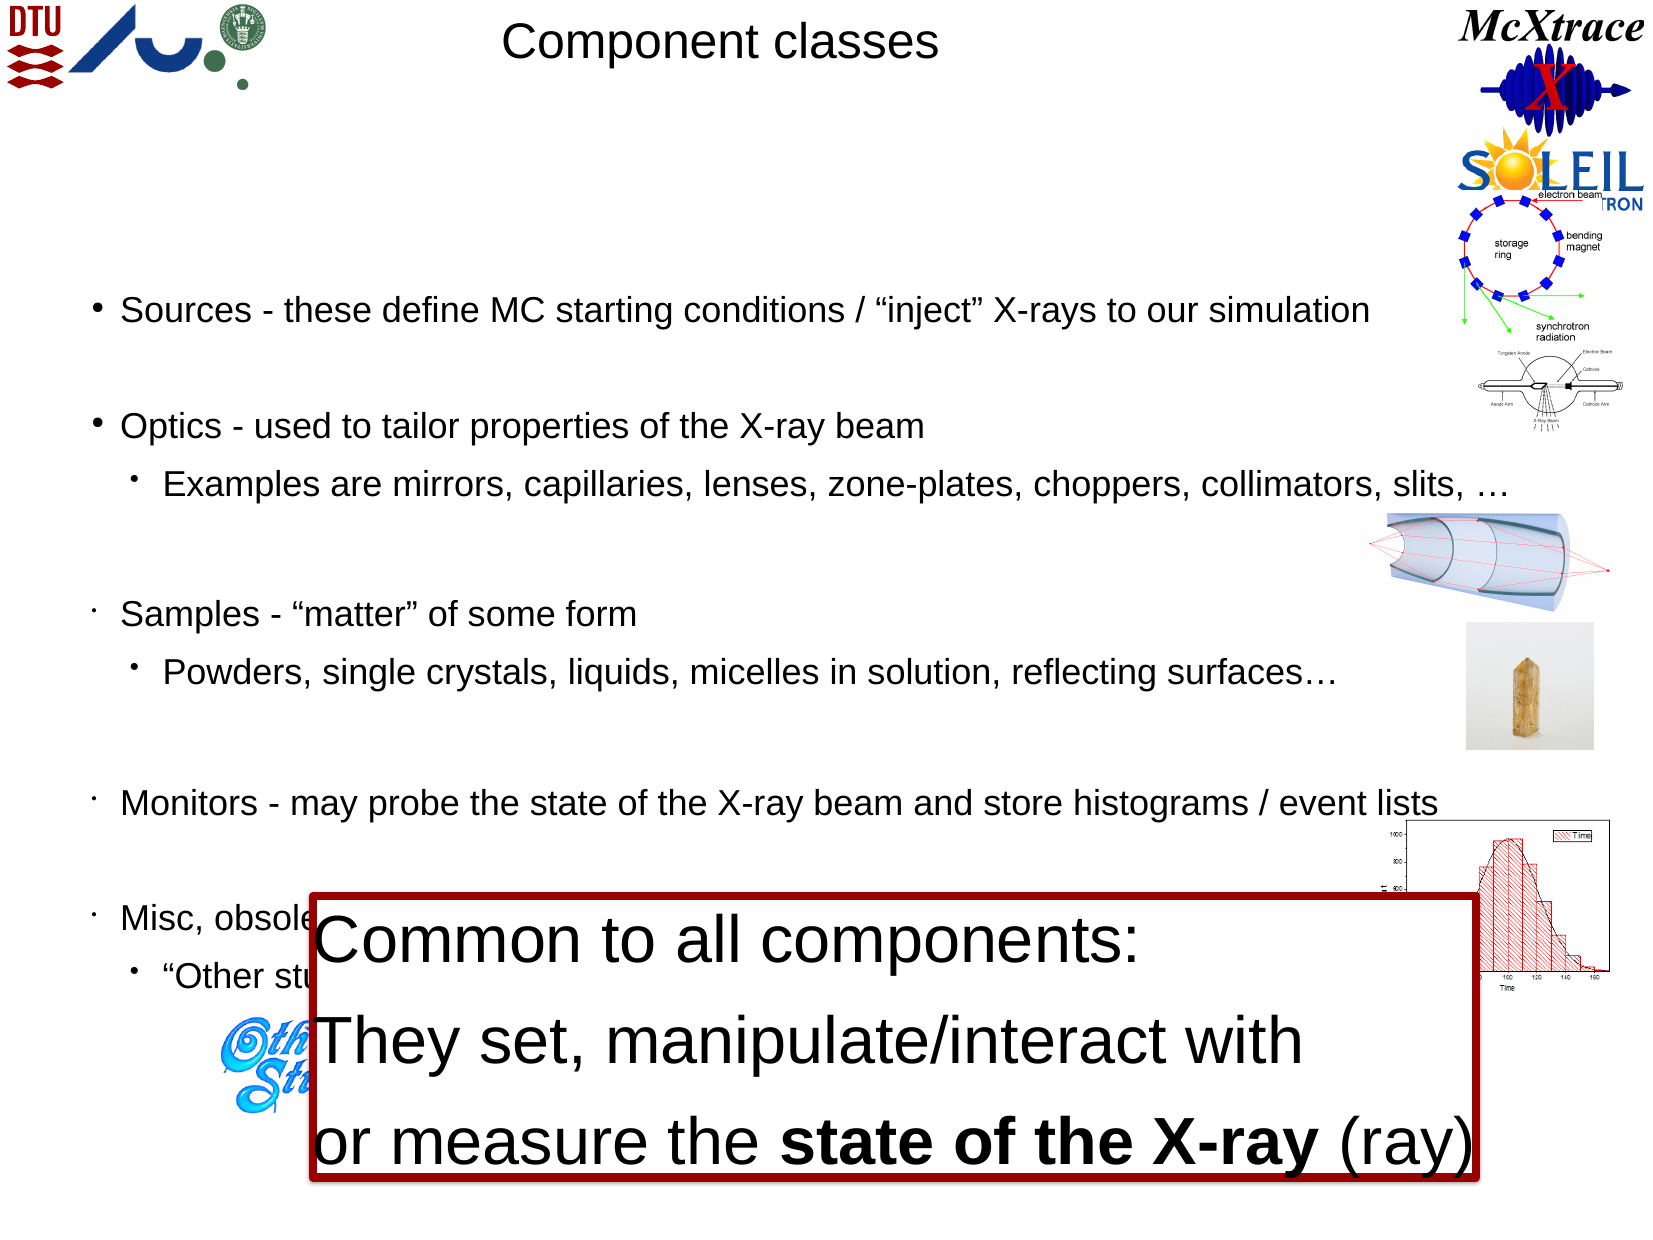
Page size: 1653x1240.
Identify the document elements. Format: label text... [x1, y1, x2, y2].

slide_number [1256, 1162, 1643, 1230]
picture [50, 5, 55, 32]
picture [1478, 348, 1624, 432]
picture [1366, 816, 1622, 1000]
picture [1359, 494, 1630, 615]
text_box Common to all components: They set, manipulate/interact with or measure the state of the X-ray (ray) [312, 896, 1477, 1178]
title Component classes [235, 0, 1206, 84]
picture [1422, 4, 1644, 341]
picture [5, 5, 65, 89]
picture [21, 85, 50, 89]
picture [208, 1010, 379, 1124]
picture [15, 10, 20, 32]
picture [67, 0, 266, 90]
list Sources - these define MC starting conditions / “inject” X-rays to our simulation Optics - used to tailor properties of the X-ray beam Examples are mirrors, capillaries, lenses, zone-plates, choppers, collimators, slits, … Samples - “matter” of some form Powders, single crystals, liquids, micelles in solution, reflecting surfaces… Monitors - may probe the state of the X-ray beam and store histograms / event lists Misc, obsolete “Other stuff” and “Old stuff” [81, 286, 1571, 1007]
picture [1466, 622, 1594, 750]
picture [470, 1016, 652, 1119]
